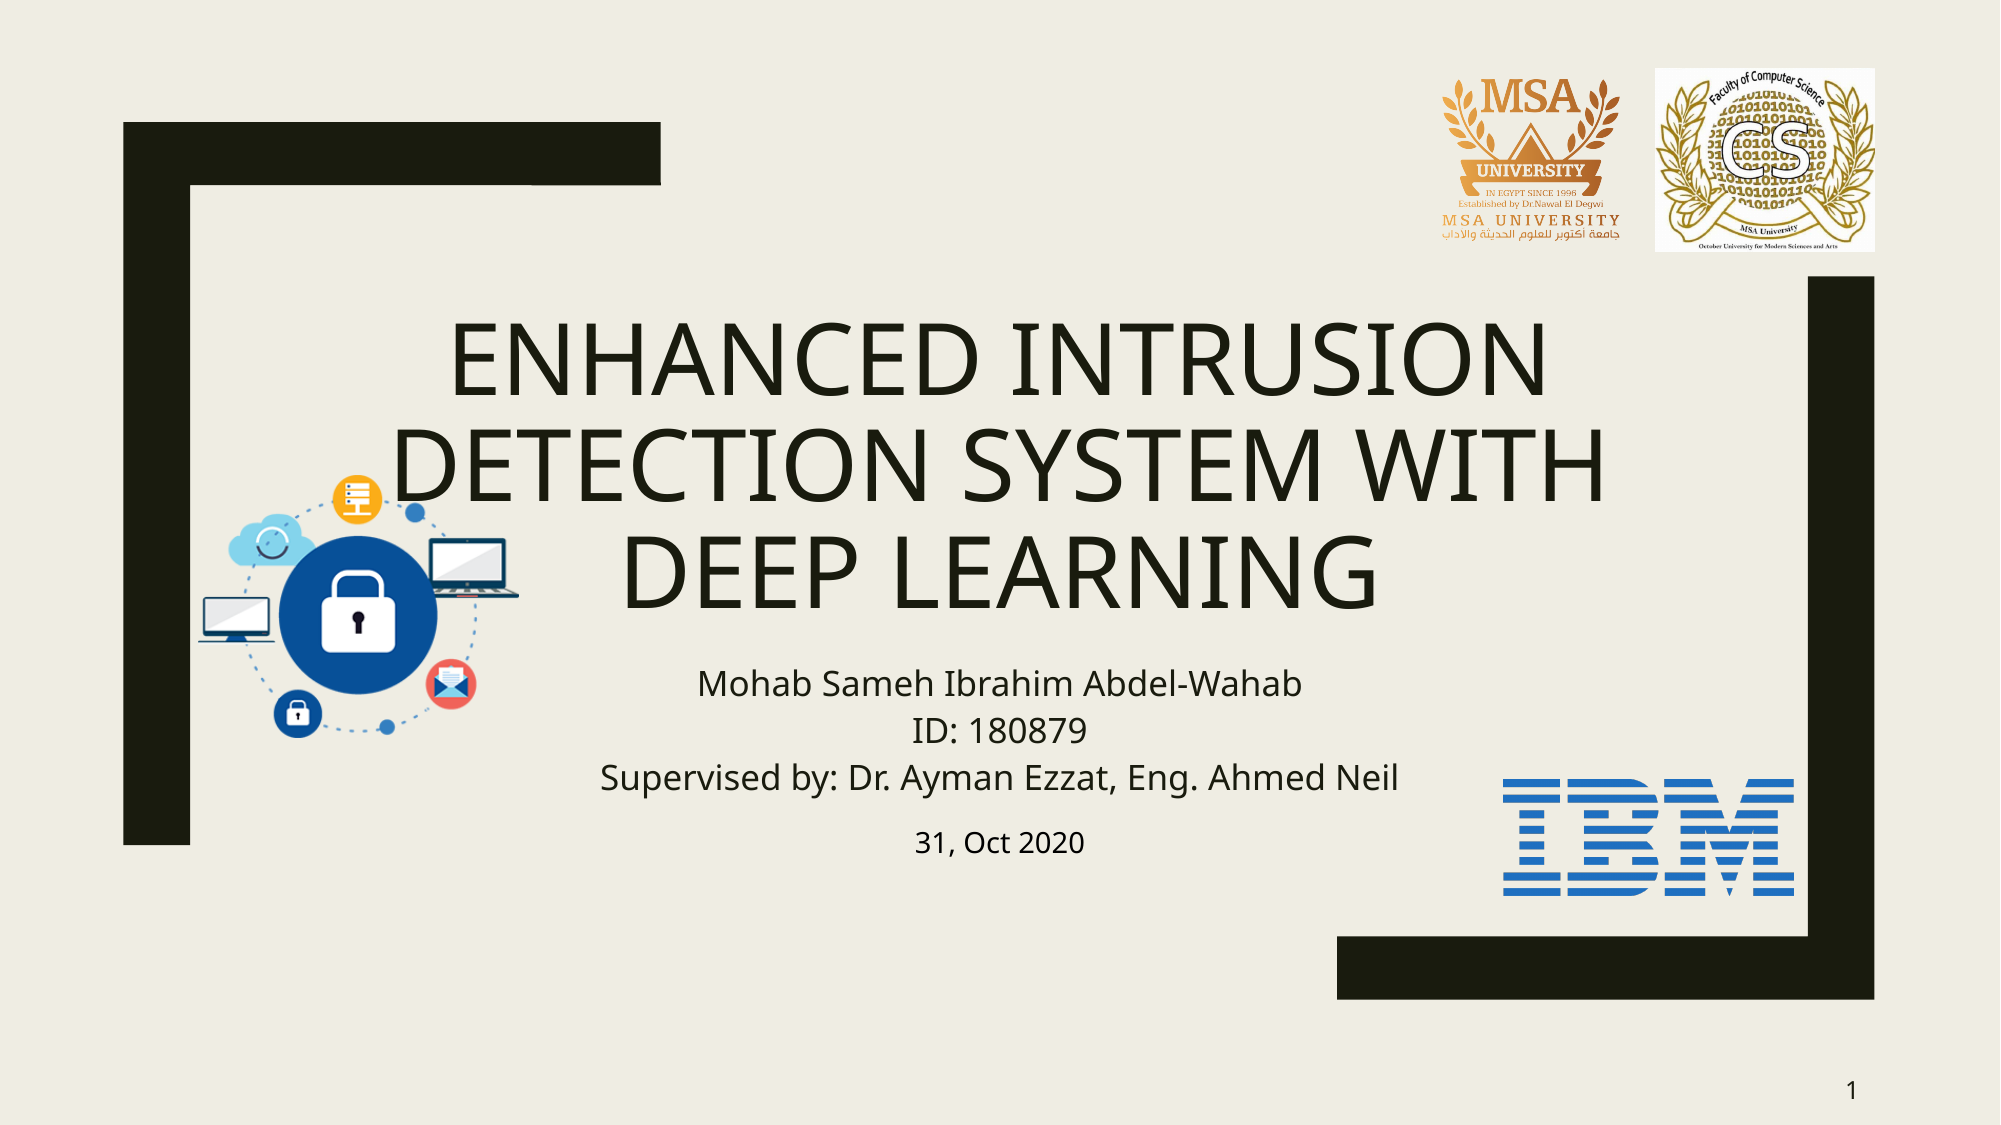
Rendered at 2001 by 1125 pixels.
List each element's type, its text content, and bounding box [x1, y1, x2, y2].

slide_number 1 [1612, 1058, 1875, 1125]
text_box 31, Oct 2020 [796, 817, 1204, 868]
picture [1503, 779, 1794, 897]
subtitle Mohab Sameh Ibrahim Abdel-Wahab ID: 180879 Supervised by: Dr. Ayman Ezzat, Eng. Ahmed Neil [439, 649, 1561, 807]
picture [1389, 18, 1875, 302]
picture [198, 475, 519, 738]
title Enhanced intrusion detection system with deep learning [314, 293, 1686, 638]
